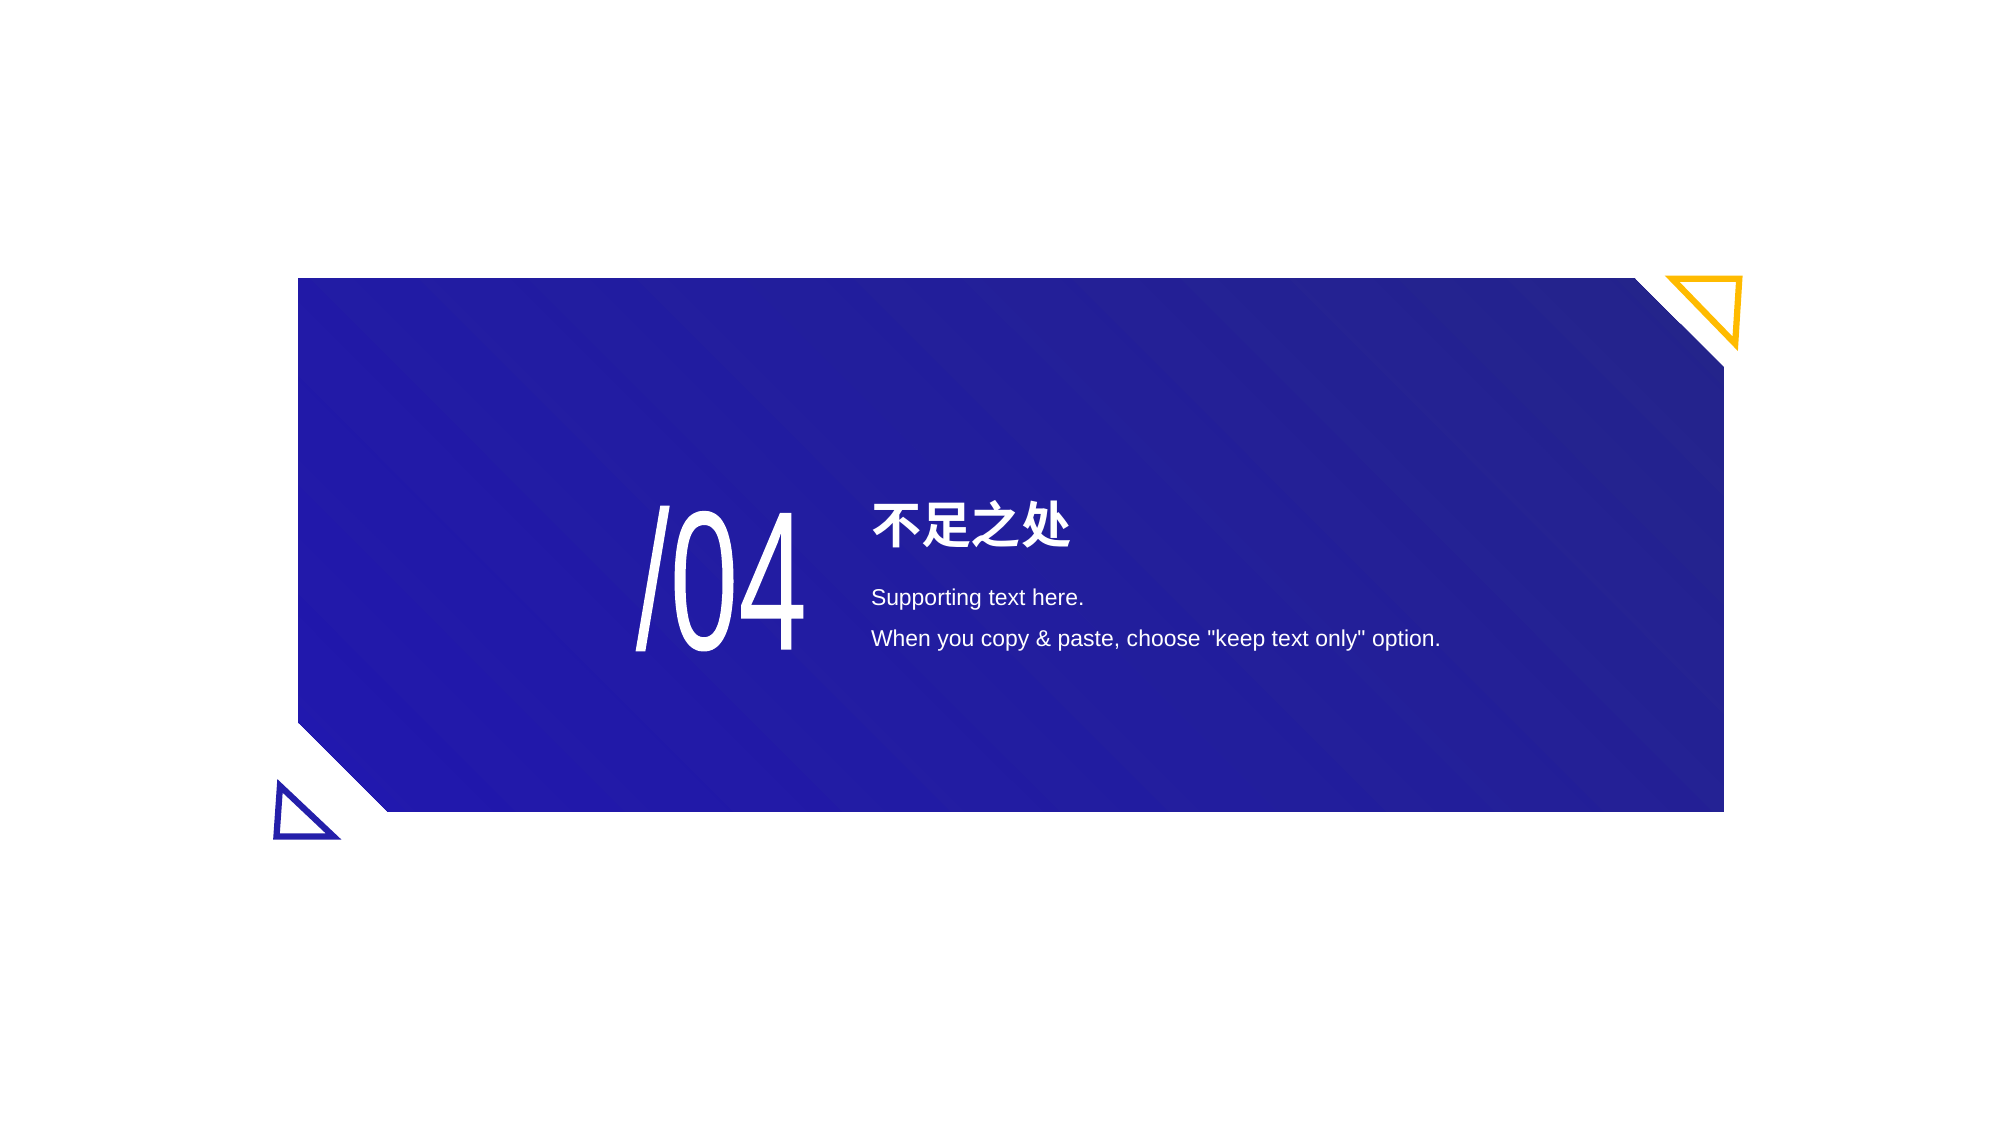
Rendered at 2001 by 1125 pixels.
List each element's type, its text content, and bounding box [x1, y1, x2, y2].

list Supporting text here. When you copy & paste, choose "keep text only" option. [856, 561, 1642, 729]
title 不足之处 [856, 414, 1642, 561]
